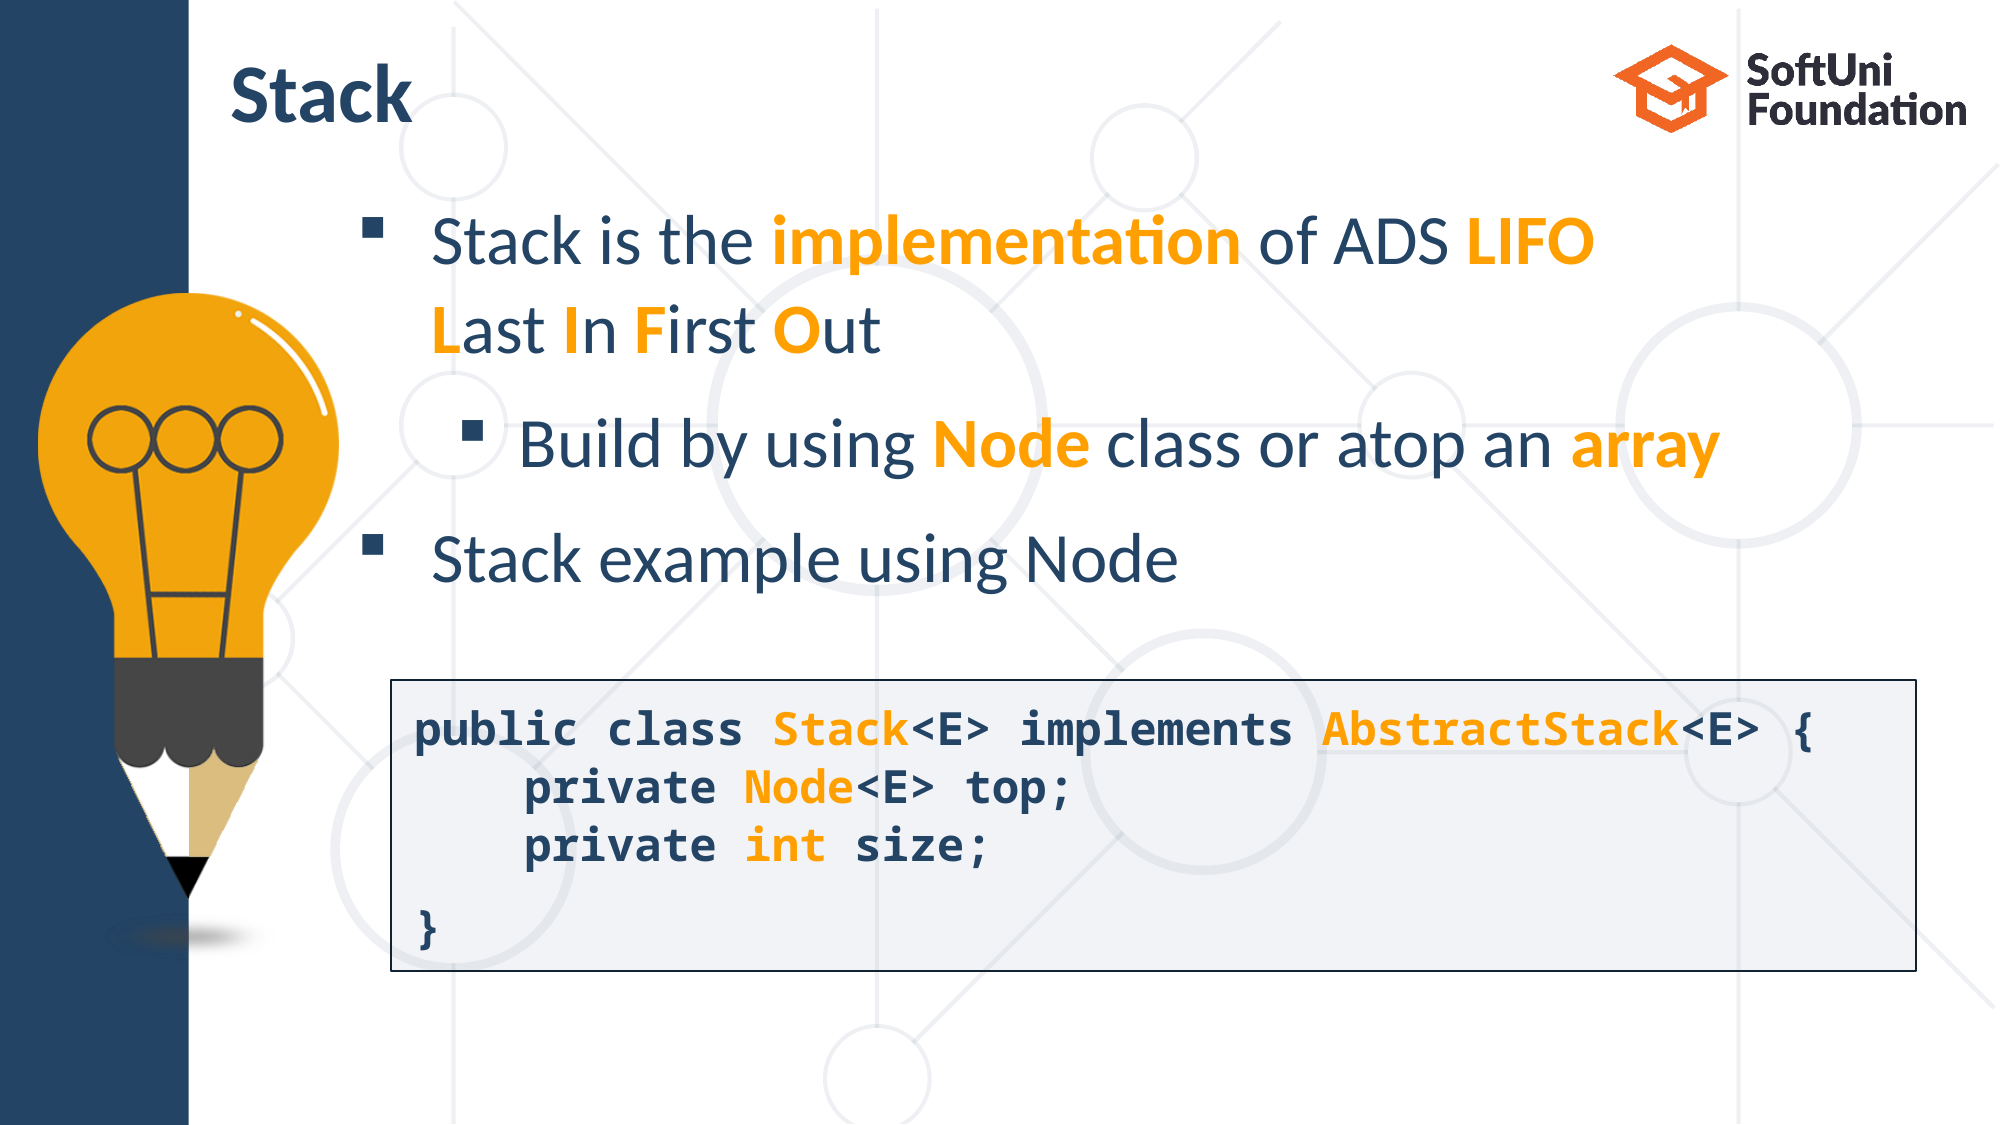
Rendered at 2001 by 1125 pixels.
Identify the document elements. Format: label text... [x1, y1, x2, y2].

text_box public class Stack<E> implements AbstractStack<E> { private Node<E> top; private int size; } [390, 679, 1916, 971]
list Stack is the implementation of ADS LIFO Last In First Out Build by using Node class or atop an array Stack example using Node [338, 183, 1968, 1050]
picture [38, 293, 338, 961]
picture [1613, 44, 1966, 133]
title Stack [212, 16, 1591, 162]
